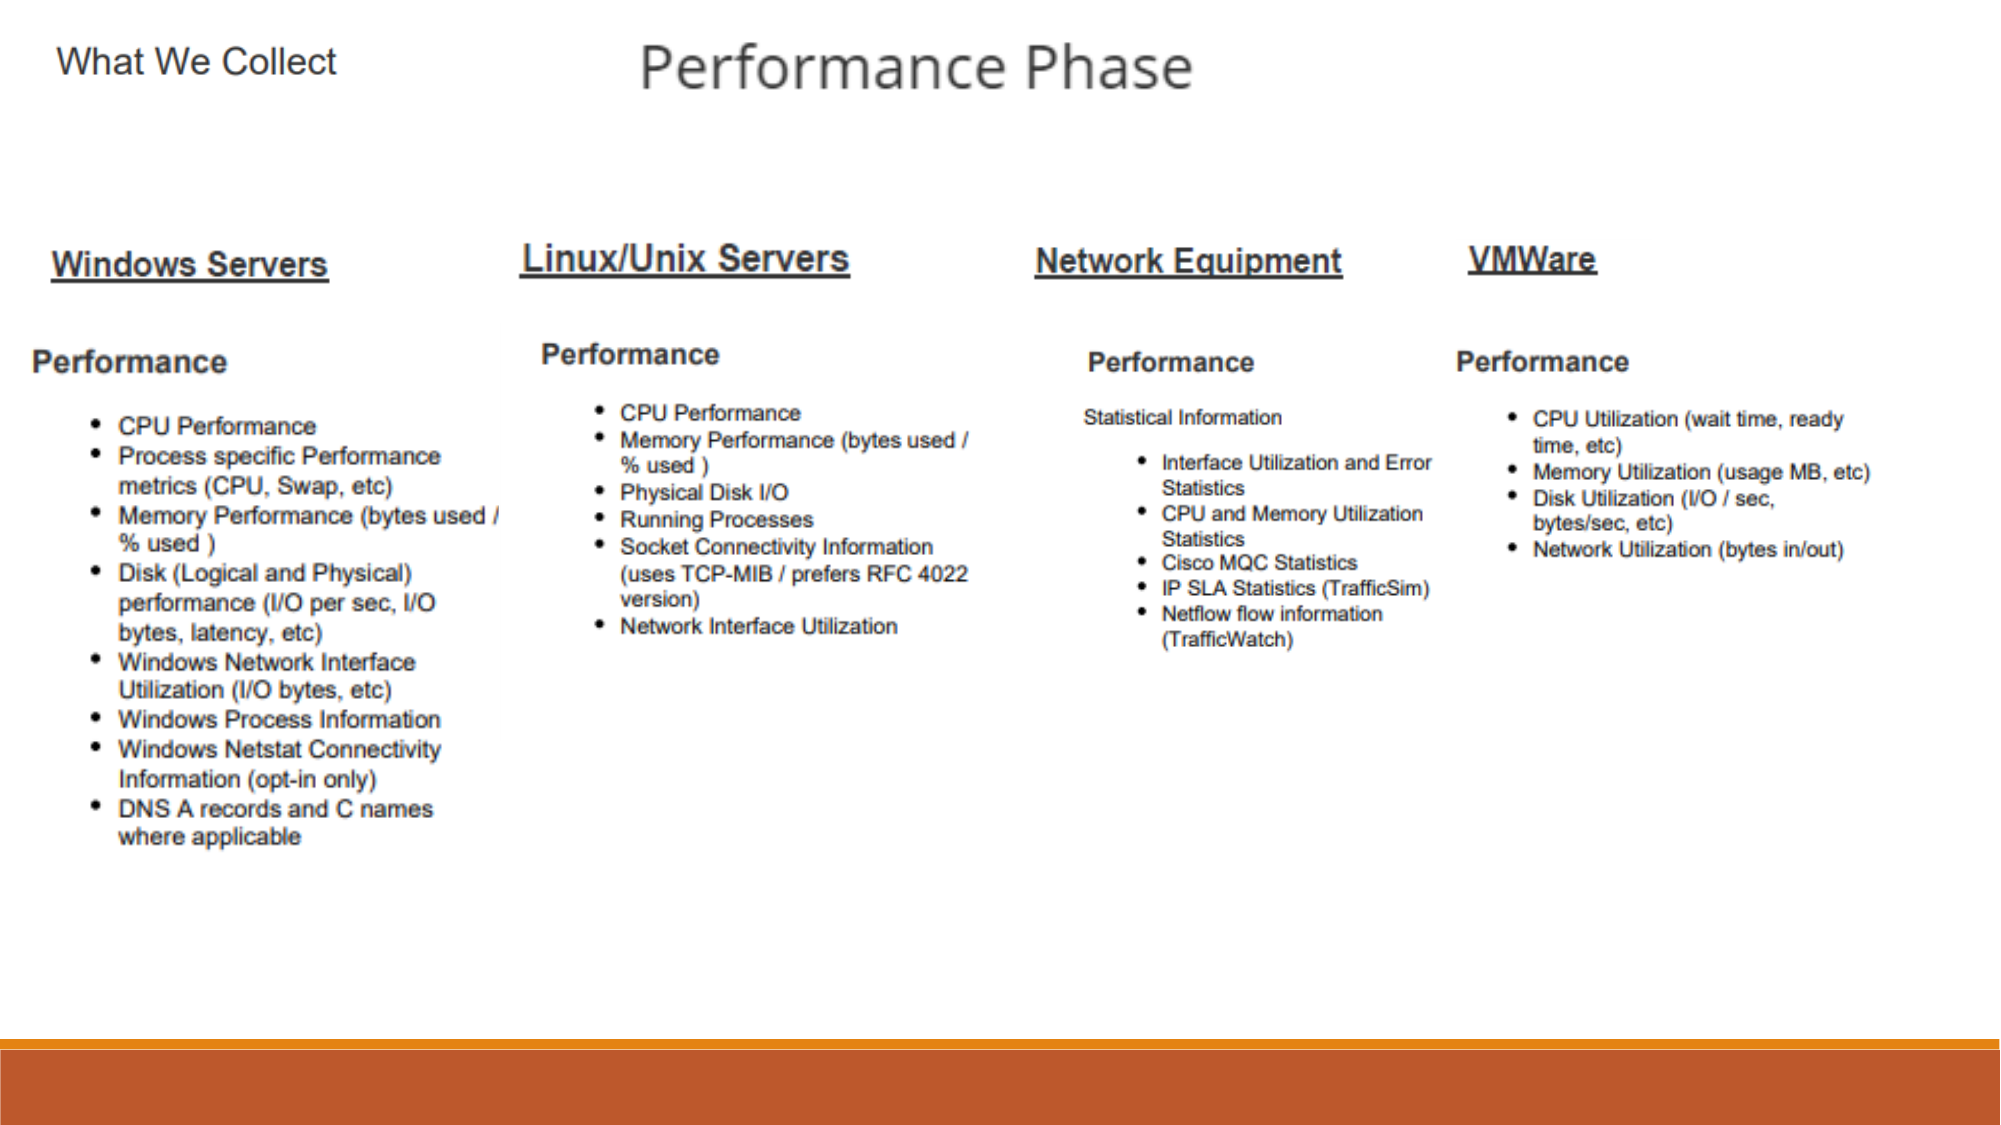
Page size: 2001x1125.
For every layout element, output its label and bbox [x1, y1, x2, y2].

picture [1456, 238, 1652, 309]
picture [499, 216, 879, 305]
picture [0, 322, 1970, 890]
picture [624, 17, 1227, 110]
picture [1014, 226, 1396, 305]
picture [36, 0, 364, 90]
picture [29, 244, 364, 306]
